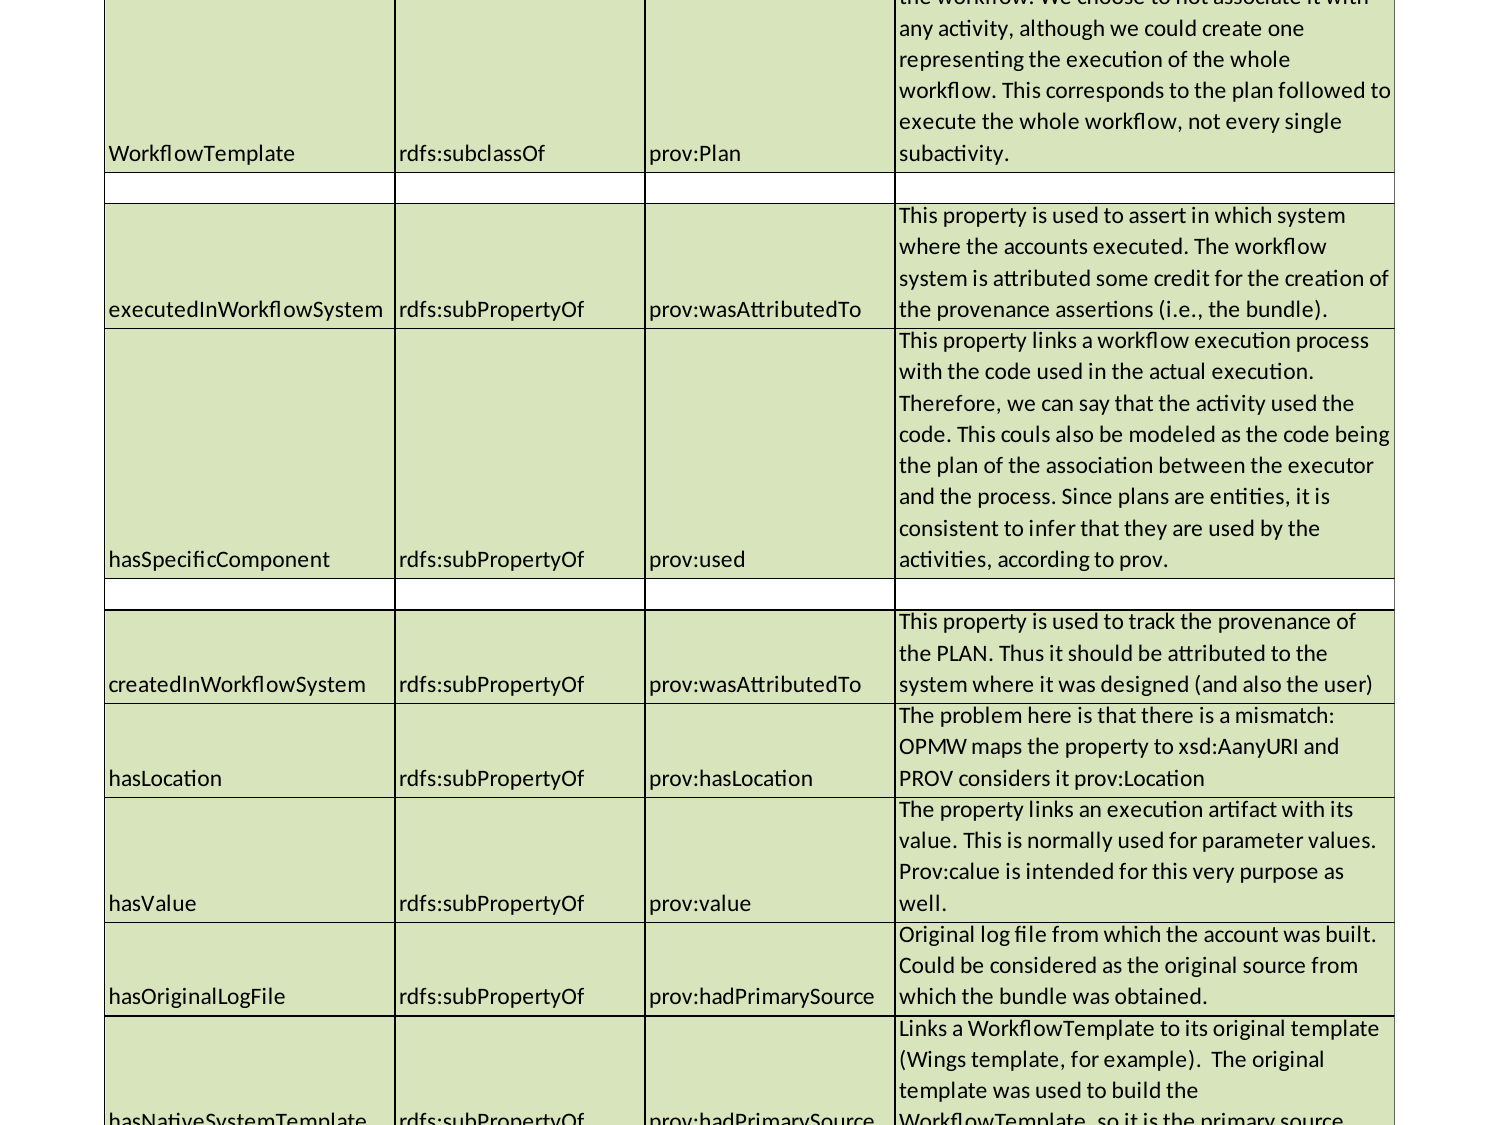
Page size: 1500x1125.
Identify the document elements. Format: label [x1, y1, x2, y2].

picture [103, 0, 1397, 1125]
